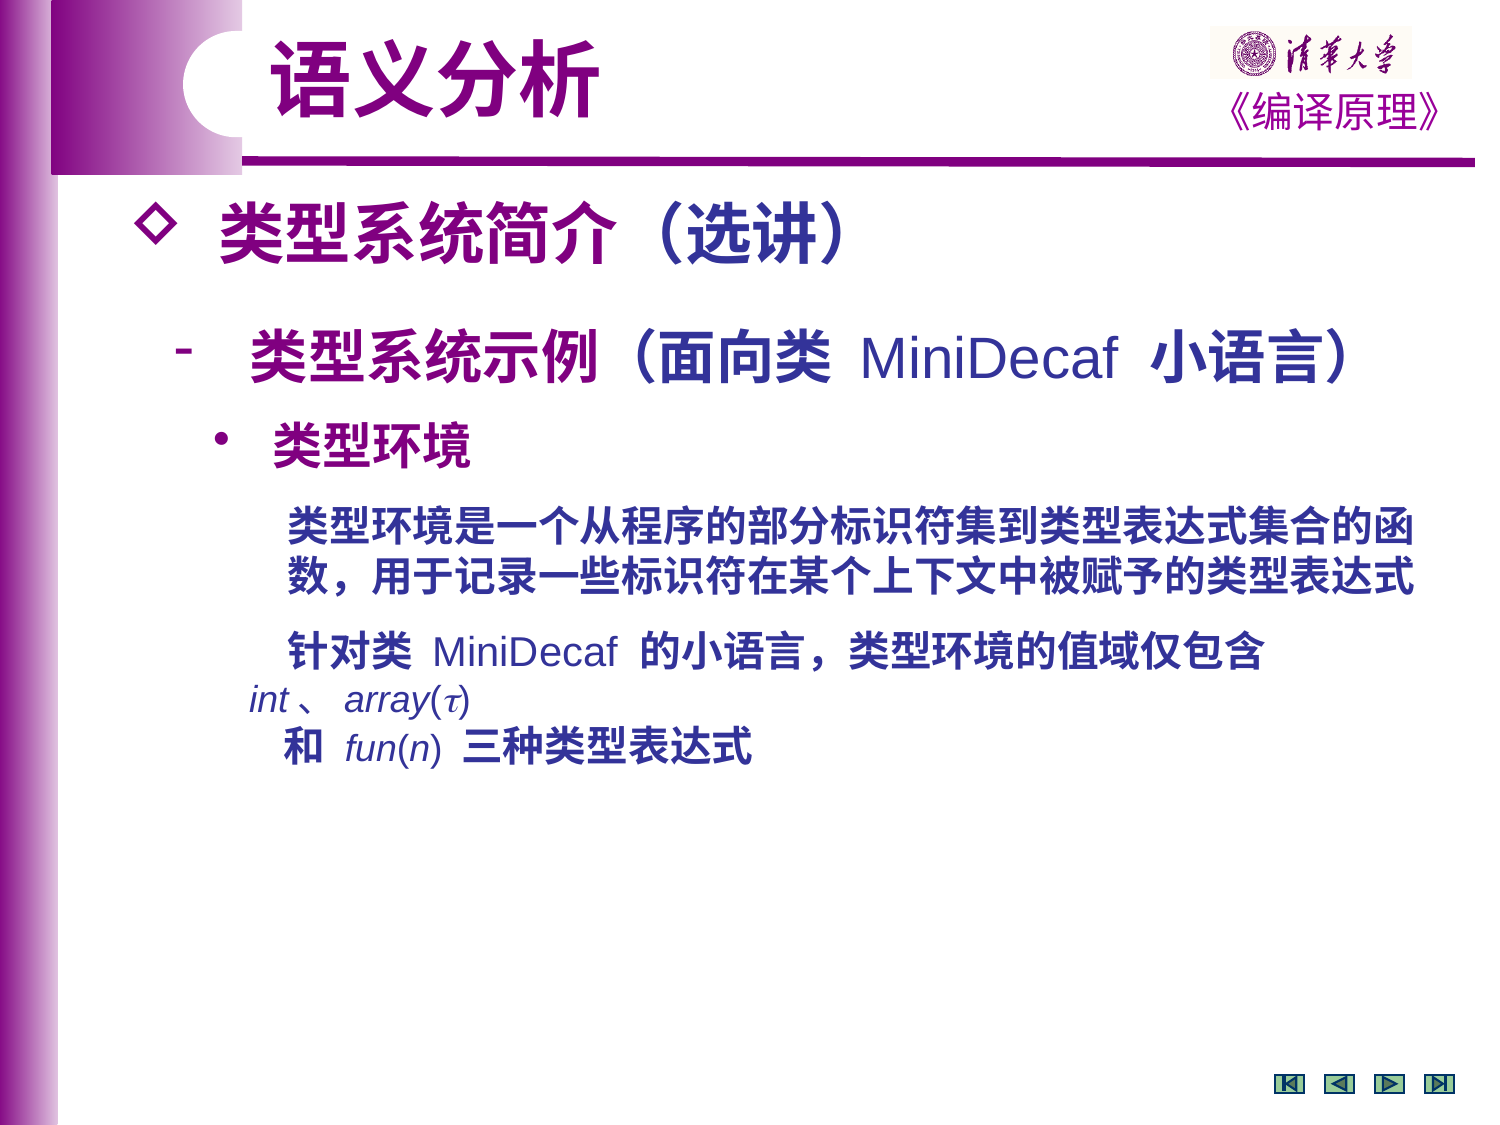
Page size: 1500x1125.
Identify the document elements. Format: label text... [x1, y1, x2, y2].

text_box [1424, 1074, 1455, 1093]
text_box 类型系统简介（选讲） [112, 184, 1282, 280]
text_box 类型系统示例（面向类 MiniDecaf 小语言） 类型环境 类型环境是一个从程序的部分标识符集到类型表达式集合的函 数，用于记录一些标识符在某个上下文中被赋予的类型表达式 针对类 MiniDecaf 的小语言，类型环境的值域仅包含 int、array() 和 fun(n) 三种类型表达式 [159, 312, 1471, 778]
text_box [1274, 1074, 1305, 1093]
text_box [1374, 1074, 1405, 1093]
picture [1210, 26, 1412, 79]
text_box 语义分析 [254, 31, 786, 136]
text_box [1324, 1074, 1355, 1093]
